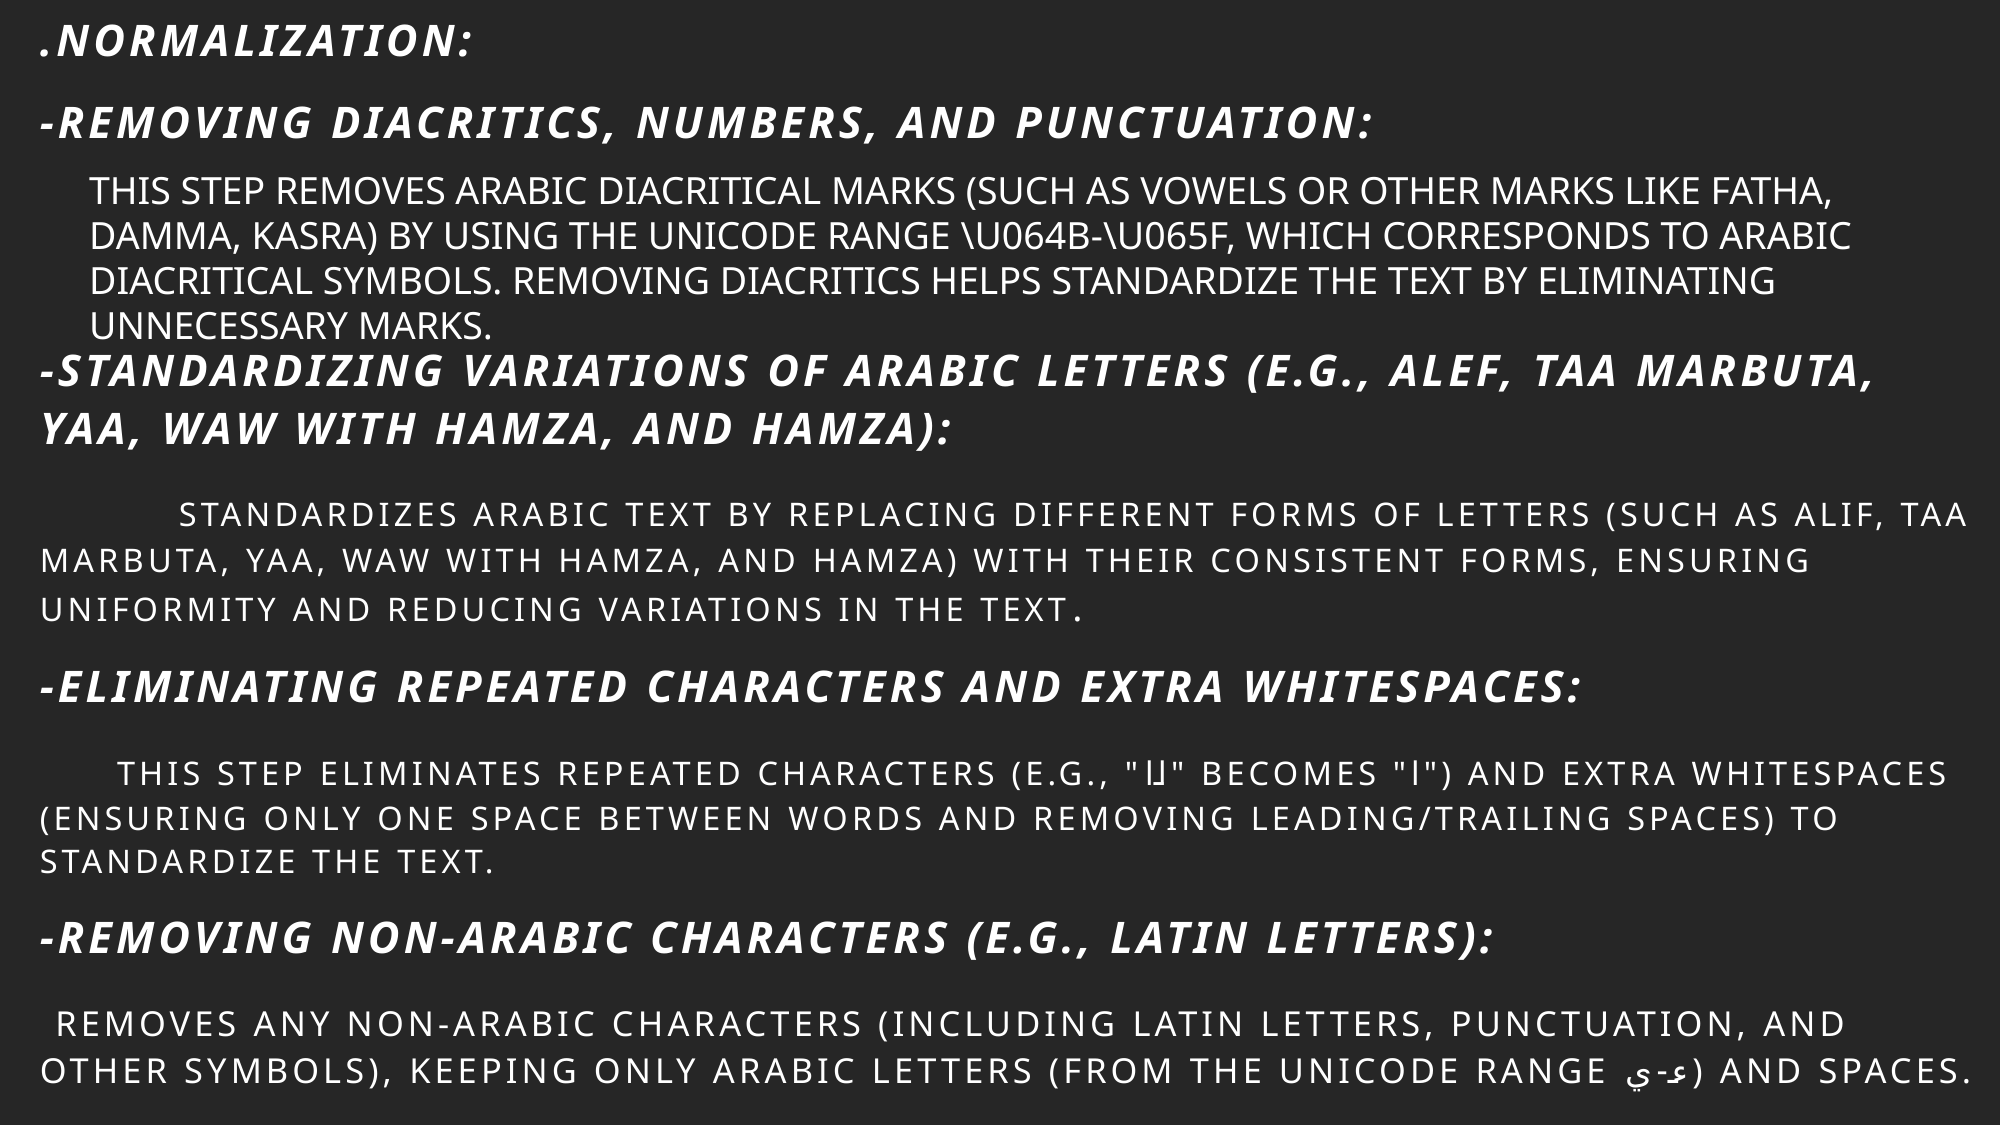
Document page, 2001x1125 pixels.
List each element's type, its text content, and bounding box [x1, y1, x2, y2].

list .Normalization: -Removing diacritics, numbers, and punctuation: -Standardizing variations of Arabic letters (e.g., Alef, Taa Marbuta, Yaa, Waw with Hamza, and Hamza): standardizes Arabic text by replacing different forms of letters (such as Alif, Taa Marbuta, Yaa, Waw with Hamza, and Hamza) with their consistent forms, ensuring uniformity and reducing variations in the text. -Eliminating repeated characters and extra whitespaces: This step eliminates repeated characters (e.g., "اا" becomes "ا") and extra whitespaces (ensuring only one space between words and removing leading/trailing spaces) to standardize the text. -Removing non-Arabic characters (e.g., Latin letters): removes any non-Arabic characters (including Latin letters, punctuation, and other symbols), keeping only Arabic letters (from the Unicode range ء-ي) and spaces. [24, 0, 2000, 1107]
text_box THIS STEP REMOVES ARABIC DIACRITICAL MARKS (SUCH AS VOWELS OR OTHER MARKS LIKE FATHA, DAMMA, KASRA) BY USING THE UNICODE RANGE \U064B-\U065F, WHICH CORRESPONDS TO ARABIC DIACRITICAL SYMBOLS. REMOVING DIACRITICS HELPS STANDARDIZE THE TEXT BY ELIMINATING UNNECESSARY MARKS. [74, 159, 1880, 445]
